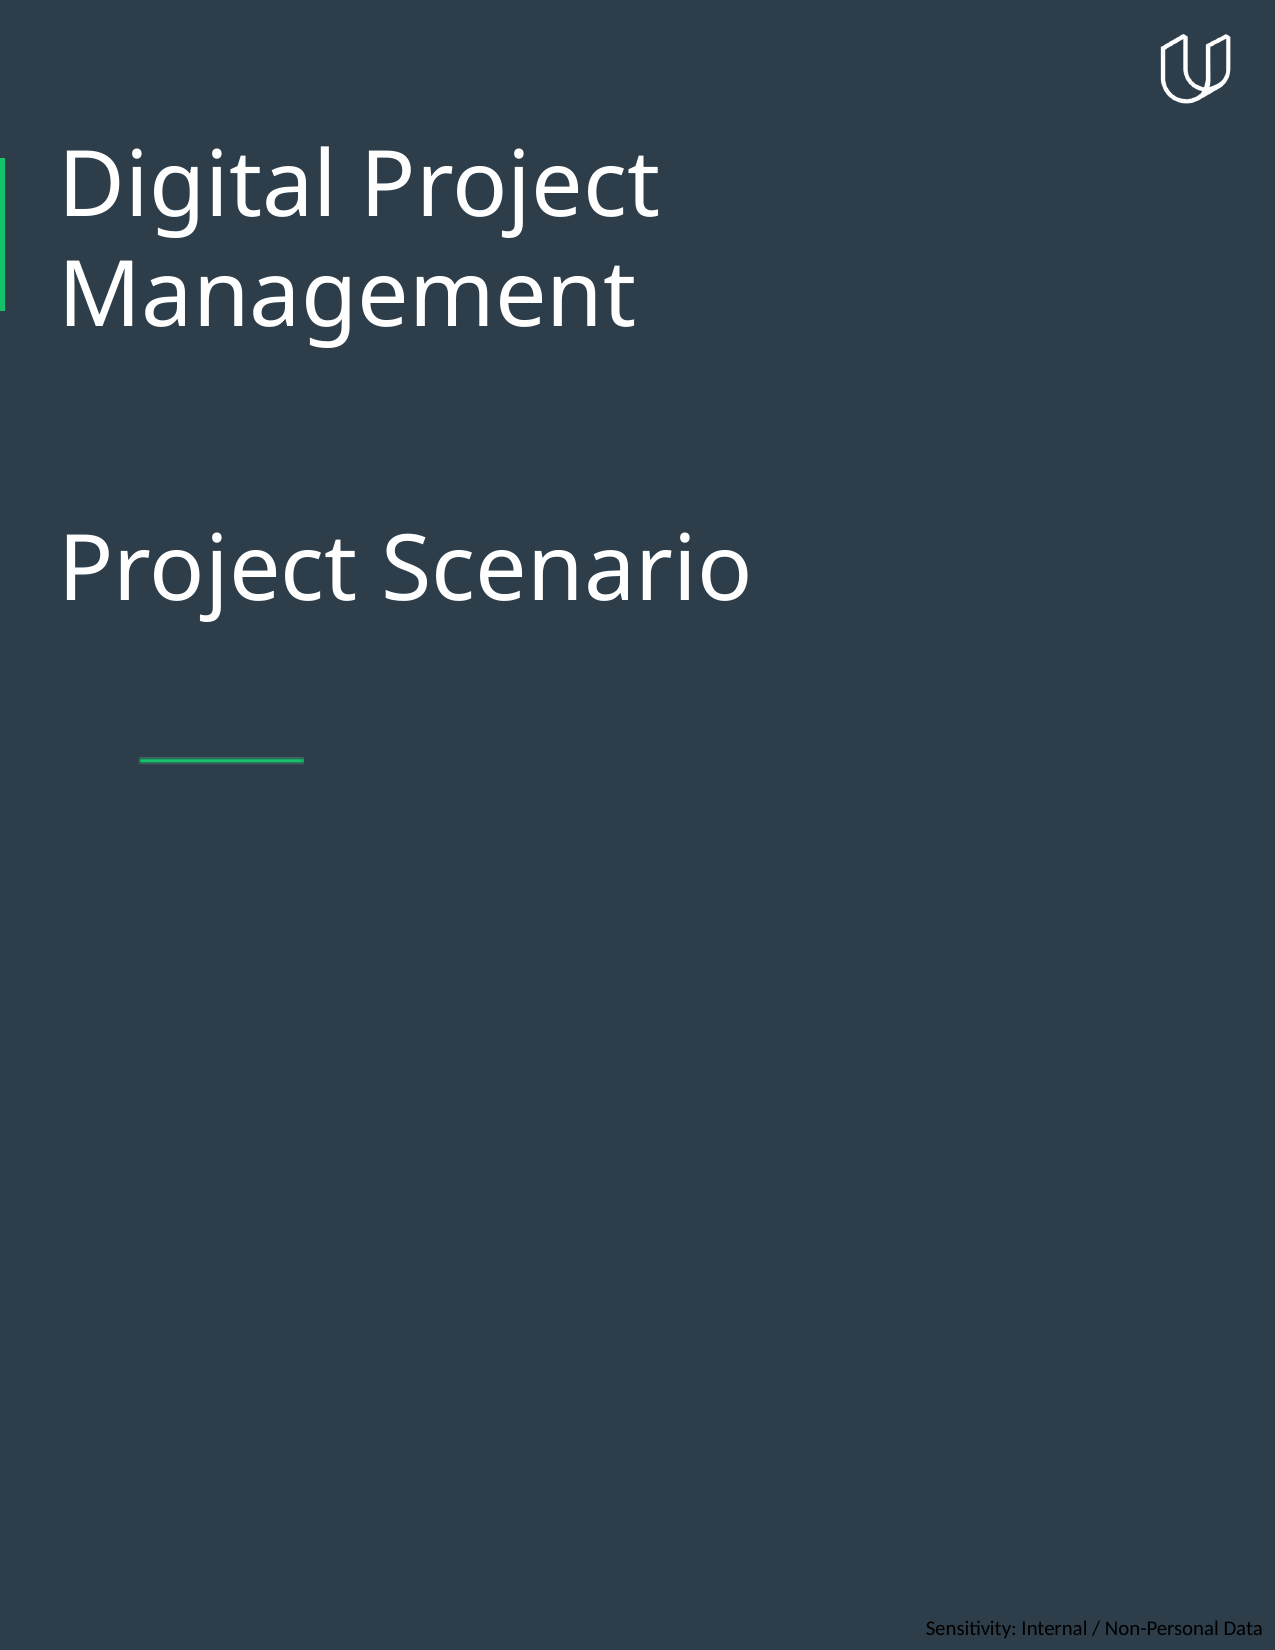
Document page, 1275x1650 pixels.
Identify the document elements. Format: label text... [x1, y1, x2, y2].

title Project Scenario [43, 354, 1232, 774]
title Digital Project Management [43, 142, 1232, 327]
picture [1151, 25, 1239, 113]
